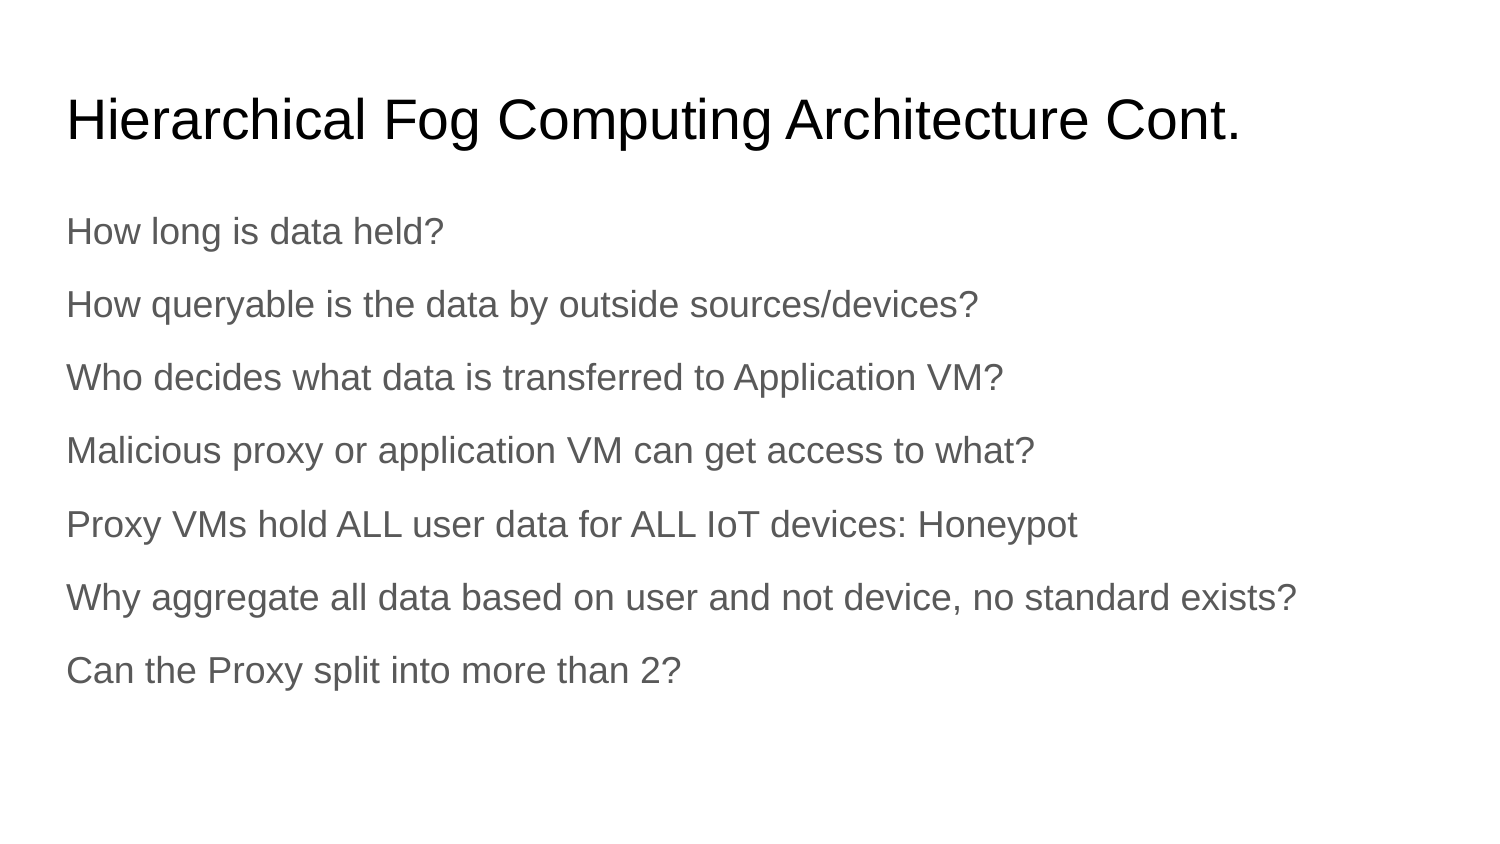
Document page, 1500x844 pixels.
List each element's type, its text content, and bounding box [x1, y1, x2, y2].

title Hierarchical Fog Computing Architecture Cont. [51, 72, 1449, 167]
list How long is data held? How queryable is the data by outside sources/devices? Who decides what data is transferred to Application VM? Malicious proxy or application VM can get access to what? Proxy VMs hold ALL user data for ALL IoT devices: Honeypot Why aggregate all data based on user and not device, no standard exists? Can the Proxy split into more than 2? [51, 189, 1449, 750]
